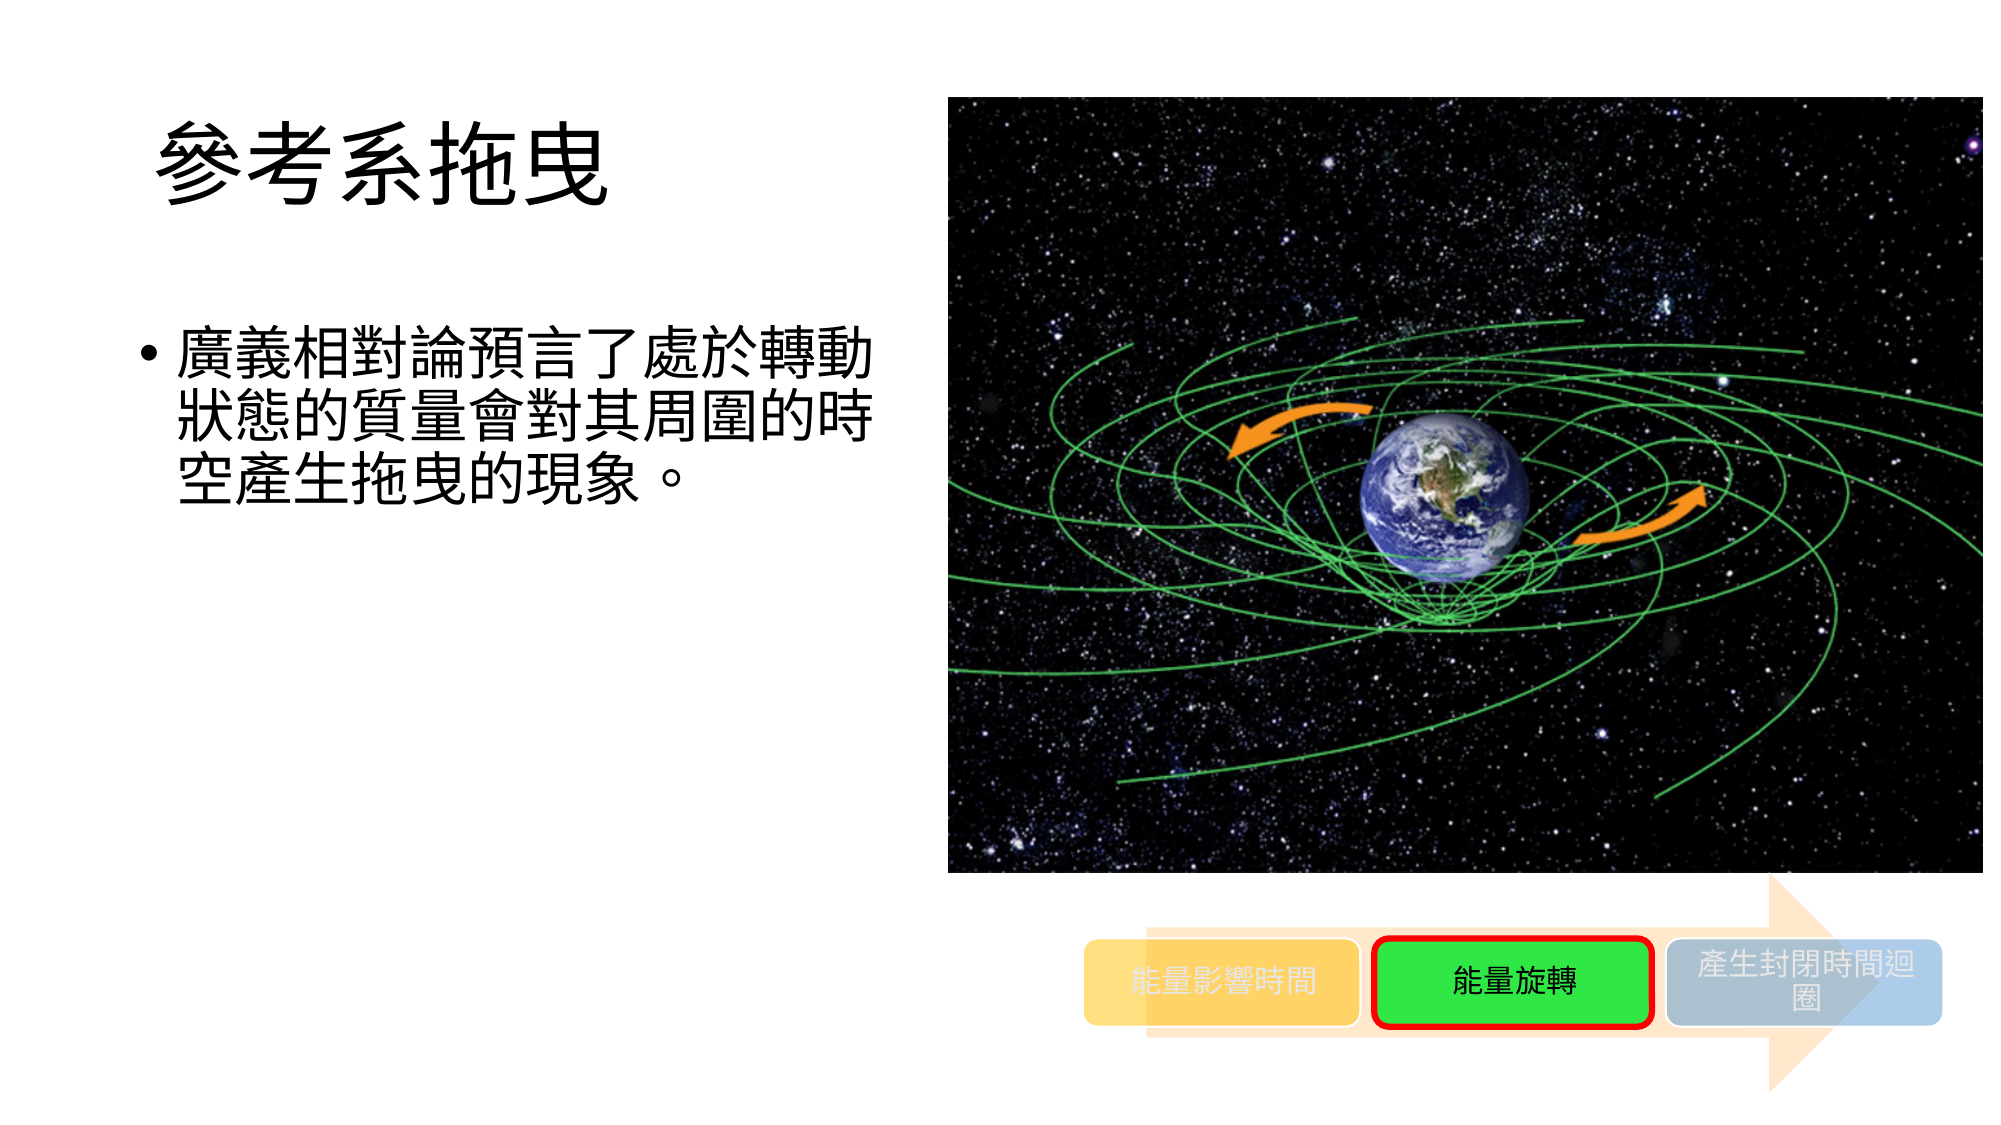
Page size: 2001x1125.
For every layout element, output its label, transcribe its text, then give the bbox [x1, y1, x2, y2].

title 參考系拖曳 [137, 59, 1863, 278]
list 廣義相對論預言了處於轉動狀態的質量會對其周圍的時空產生拖曳的現象。 [123, 316, 919, 1031]
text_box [1081, 872, 1945, 1093]
picture [948, 96, 1983, 873]
